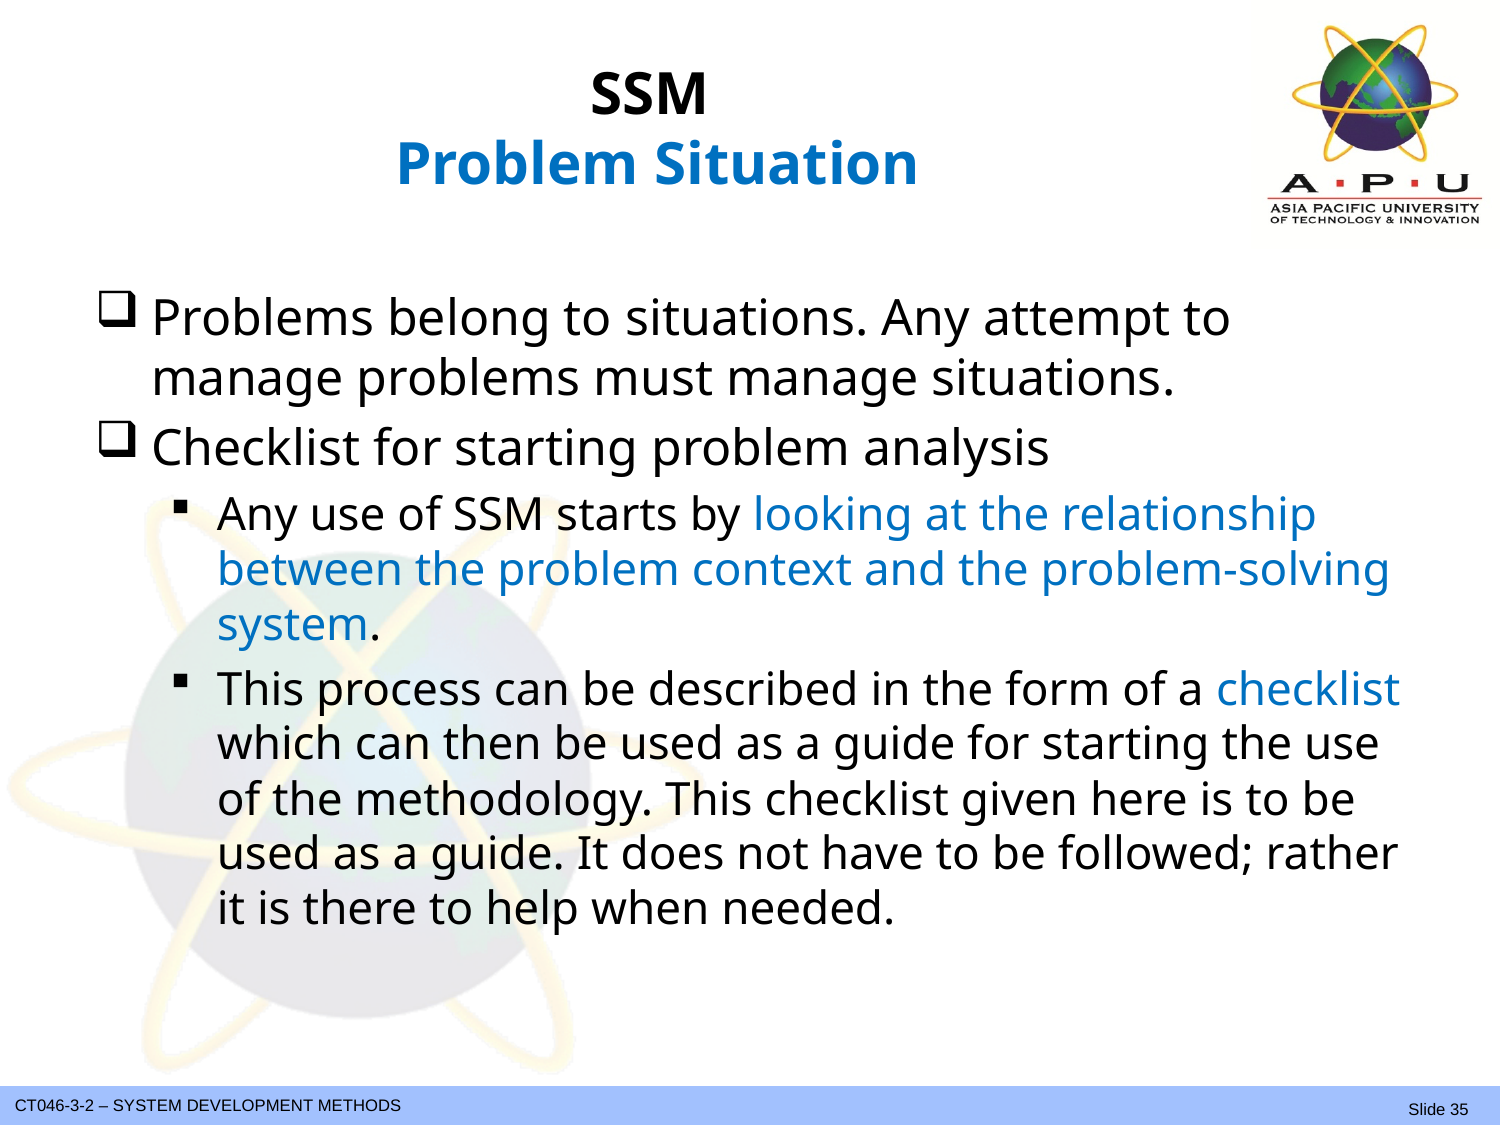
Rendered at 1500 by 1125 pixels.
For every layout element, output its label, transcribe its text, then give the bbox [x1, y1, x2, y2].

title SSM Problem Situation [79, 32, 1236, 221]
list Problems belong to situations. Any attempt to manage problems must manage situations. Checklist for starting problem analysis Any use of SSM starts by looking at the relationship between the problem context and the problem-solving system. This process can be described in the form of a checklist which can then be used as a guide for starting the use of the methodology. This checklist given here is to be used as a guide. It does not have to be followed; rather it is there to help when needed. [79, 278, 1431, 1022]
picture [1251, 0, 1500, 249]
